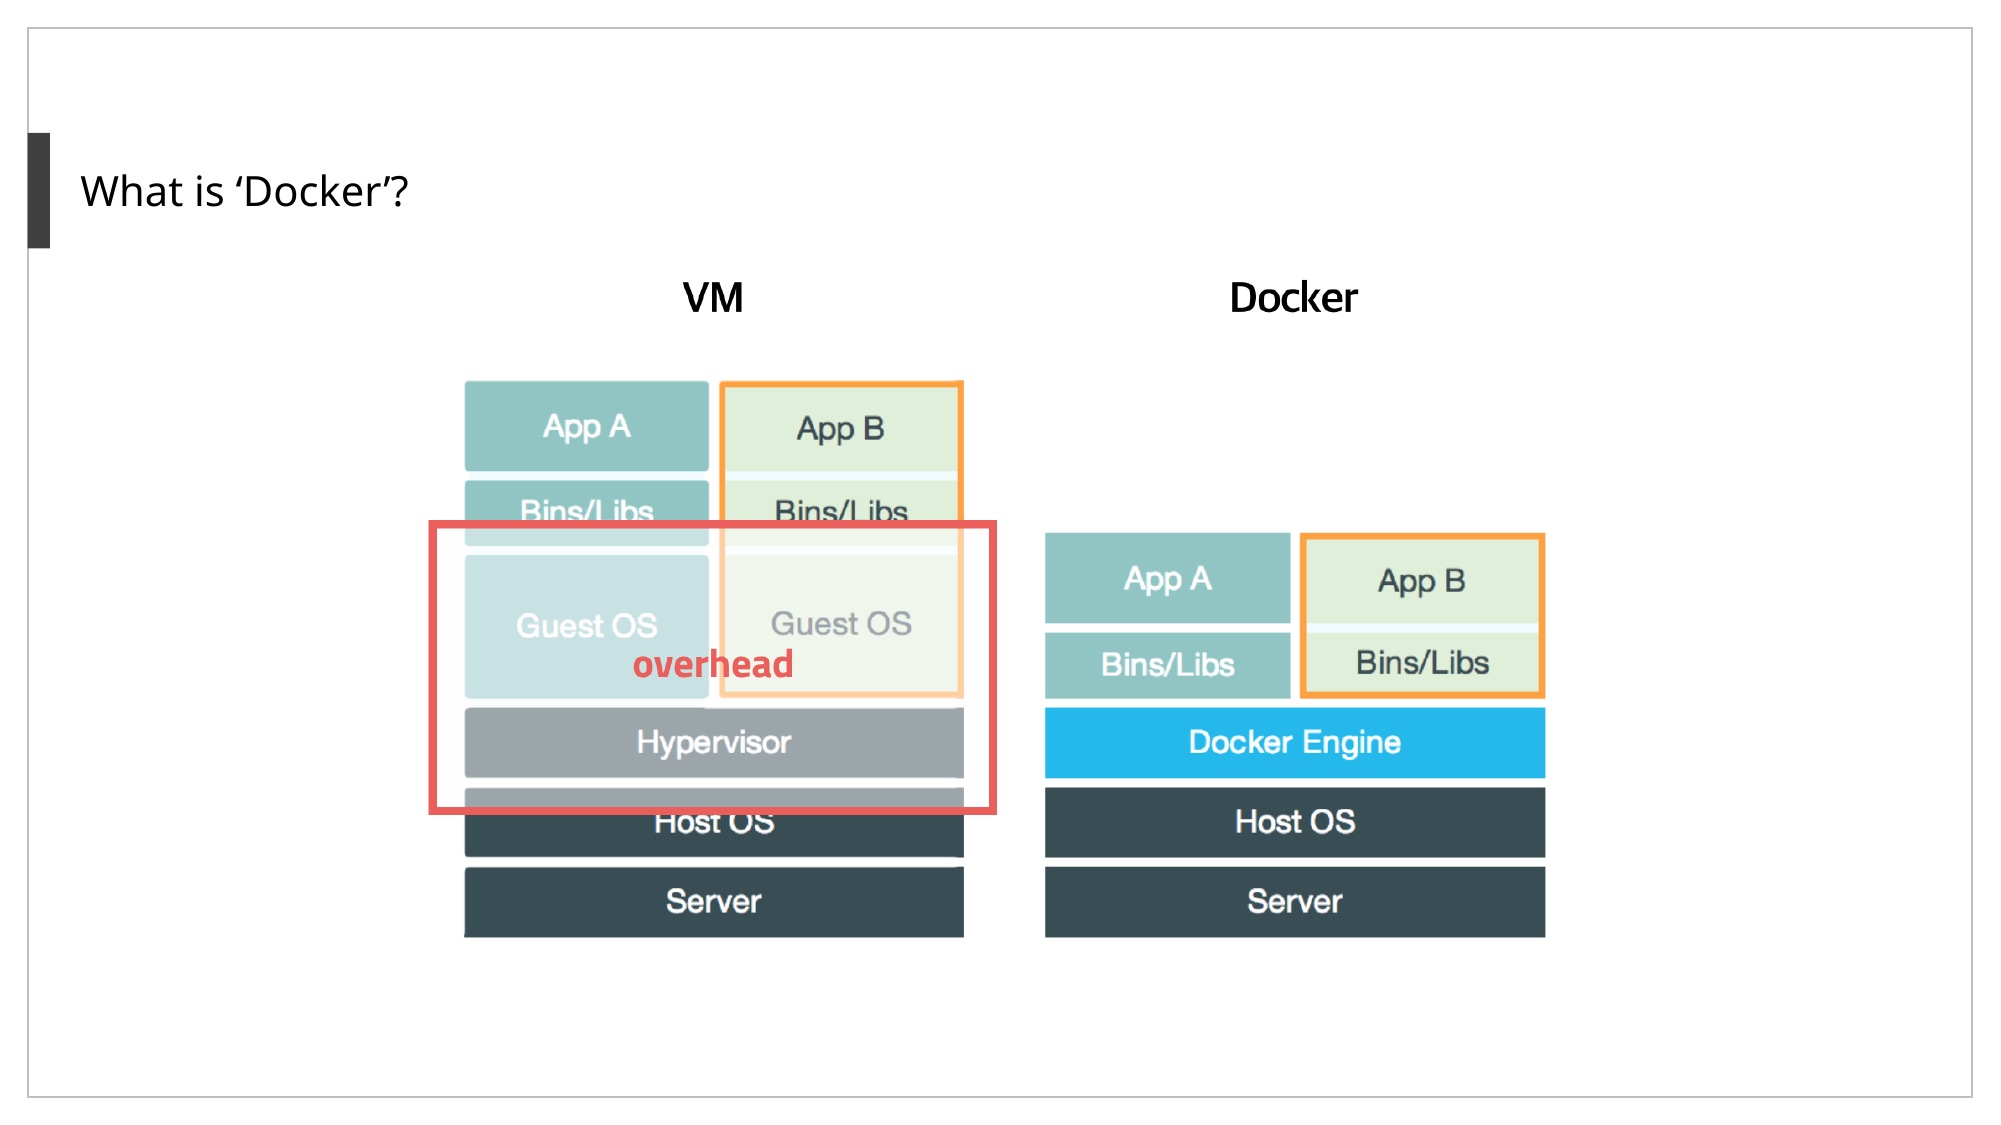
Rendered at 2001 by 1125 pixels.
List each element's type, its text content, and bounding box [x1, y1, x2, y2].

text_box [27, 132, 51, 249]
text_box What is ‘Docker’? [65, 157, 934, 223]
text_box [27, 27, 1973, 1098]
picture [408, 248, 1592, 981]
